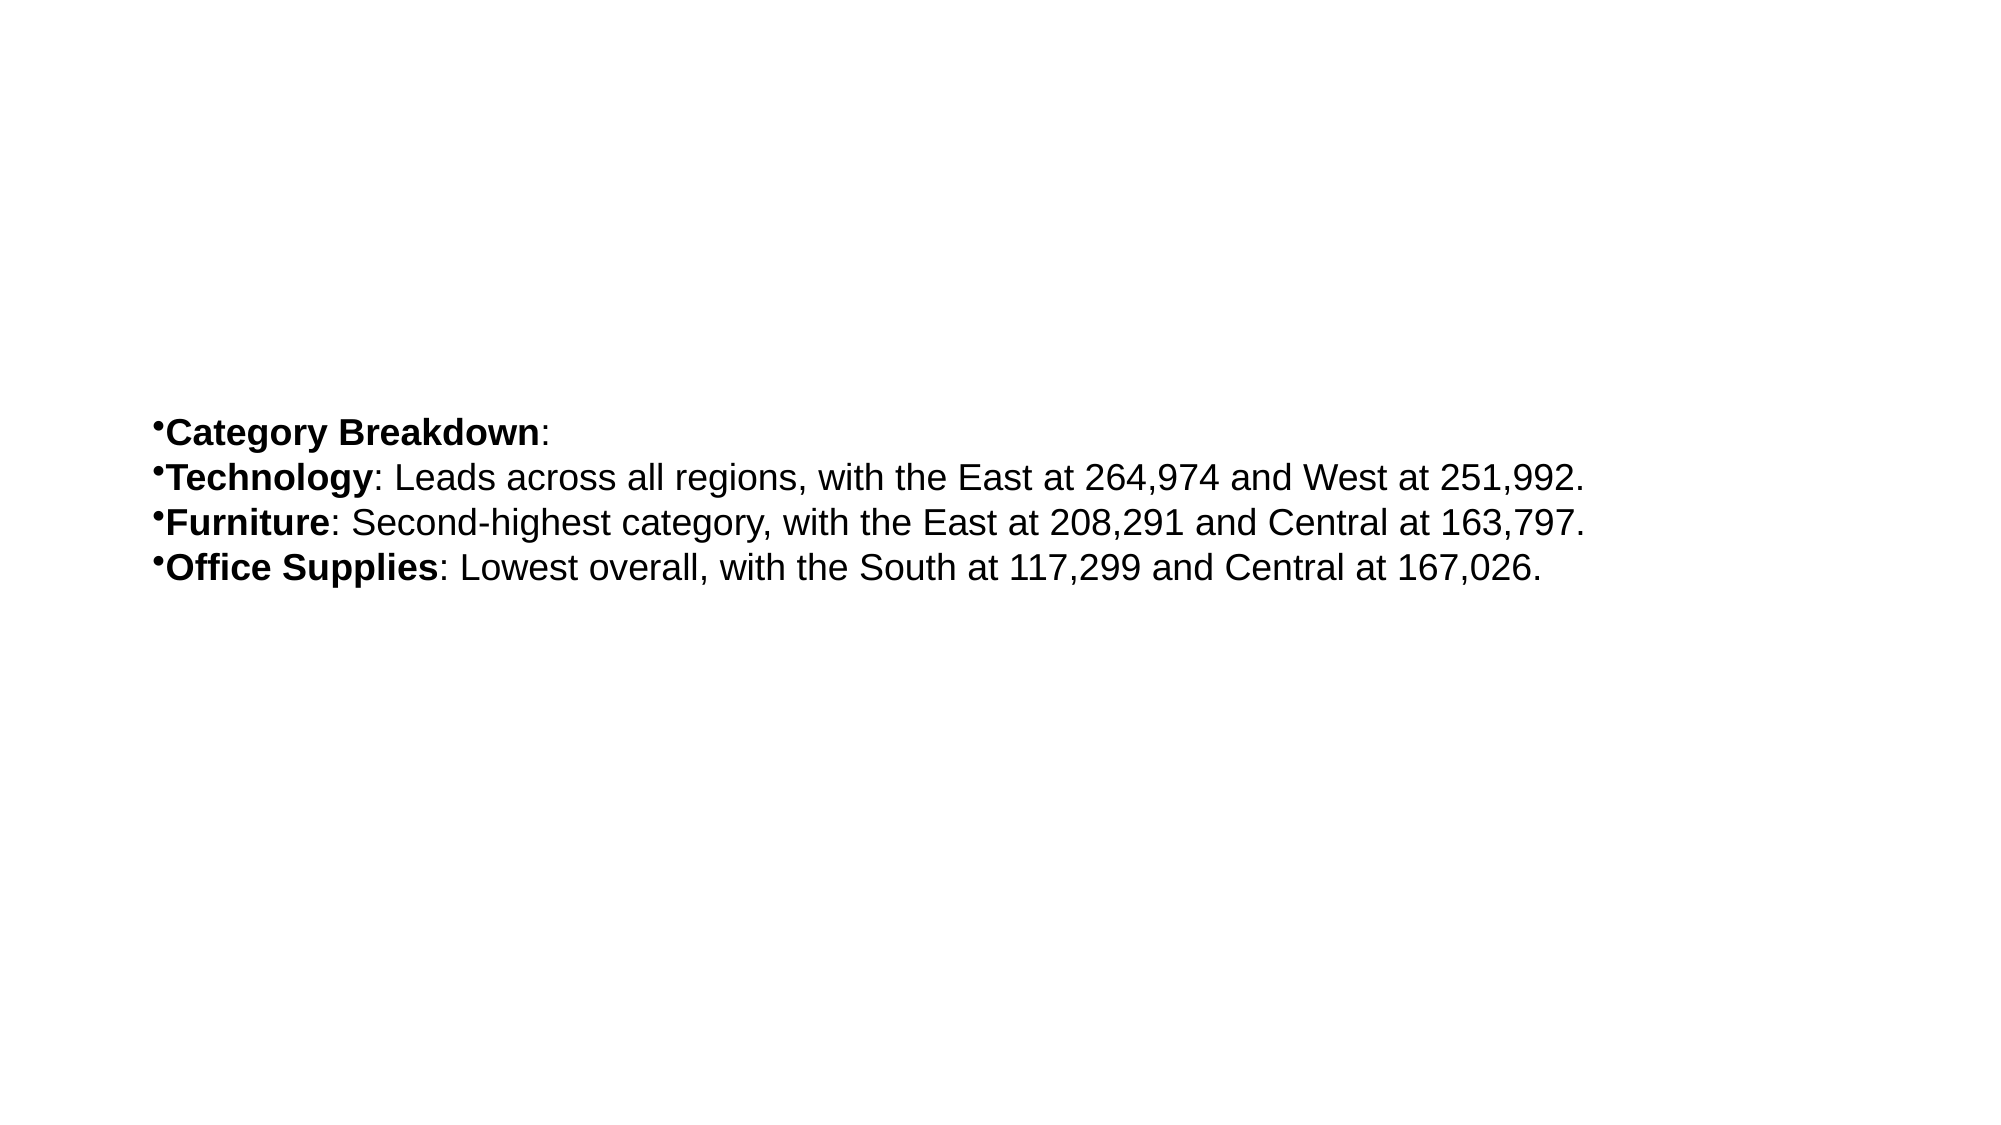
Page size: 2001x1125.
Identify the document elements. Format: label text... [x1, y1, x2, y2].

list Category Breakdown: Technology: Leads across all regions, with the East at 264,974 and West at 251,992. Furniture: Second-highest category, with the East at 208,291 and Central at 163,797. Office Supplies: Lowest overall, with the South at 117,299 and Central at 167,026. [137, 216, 1628, 870]
